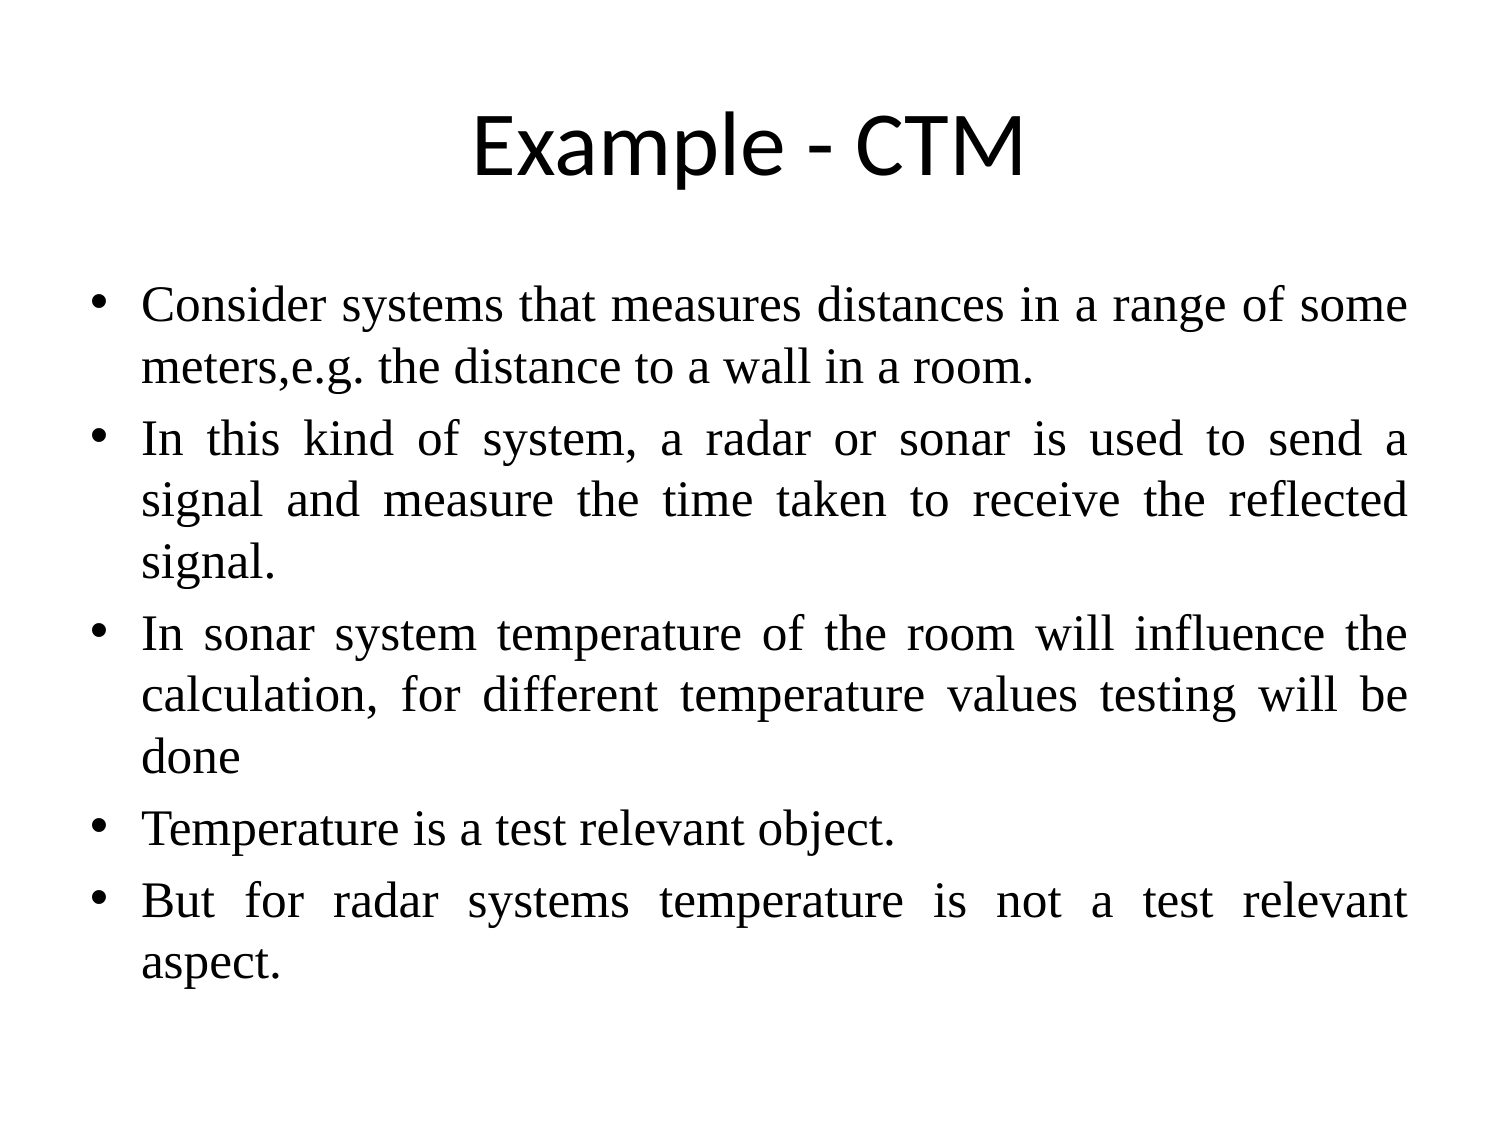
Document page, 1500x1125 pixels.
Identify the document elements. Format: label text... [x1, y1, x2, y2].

title Example - CTM [75, 45, 1425, 233]
list Consider systems that measures distances in a range of some meters,e.g. the distance to a wall in a room. In this kind of system, a radar or sonar is used to send a signal and measure the time taken to receive the reflected signal. In sonar system temperature of the room will influence the calculation, for different temperature values testing will be done Temperature is a test relevant object. But for radar systems temperature is not a test relevant aspect. [75, 262, 1425, 1005]
